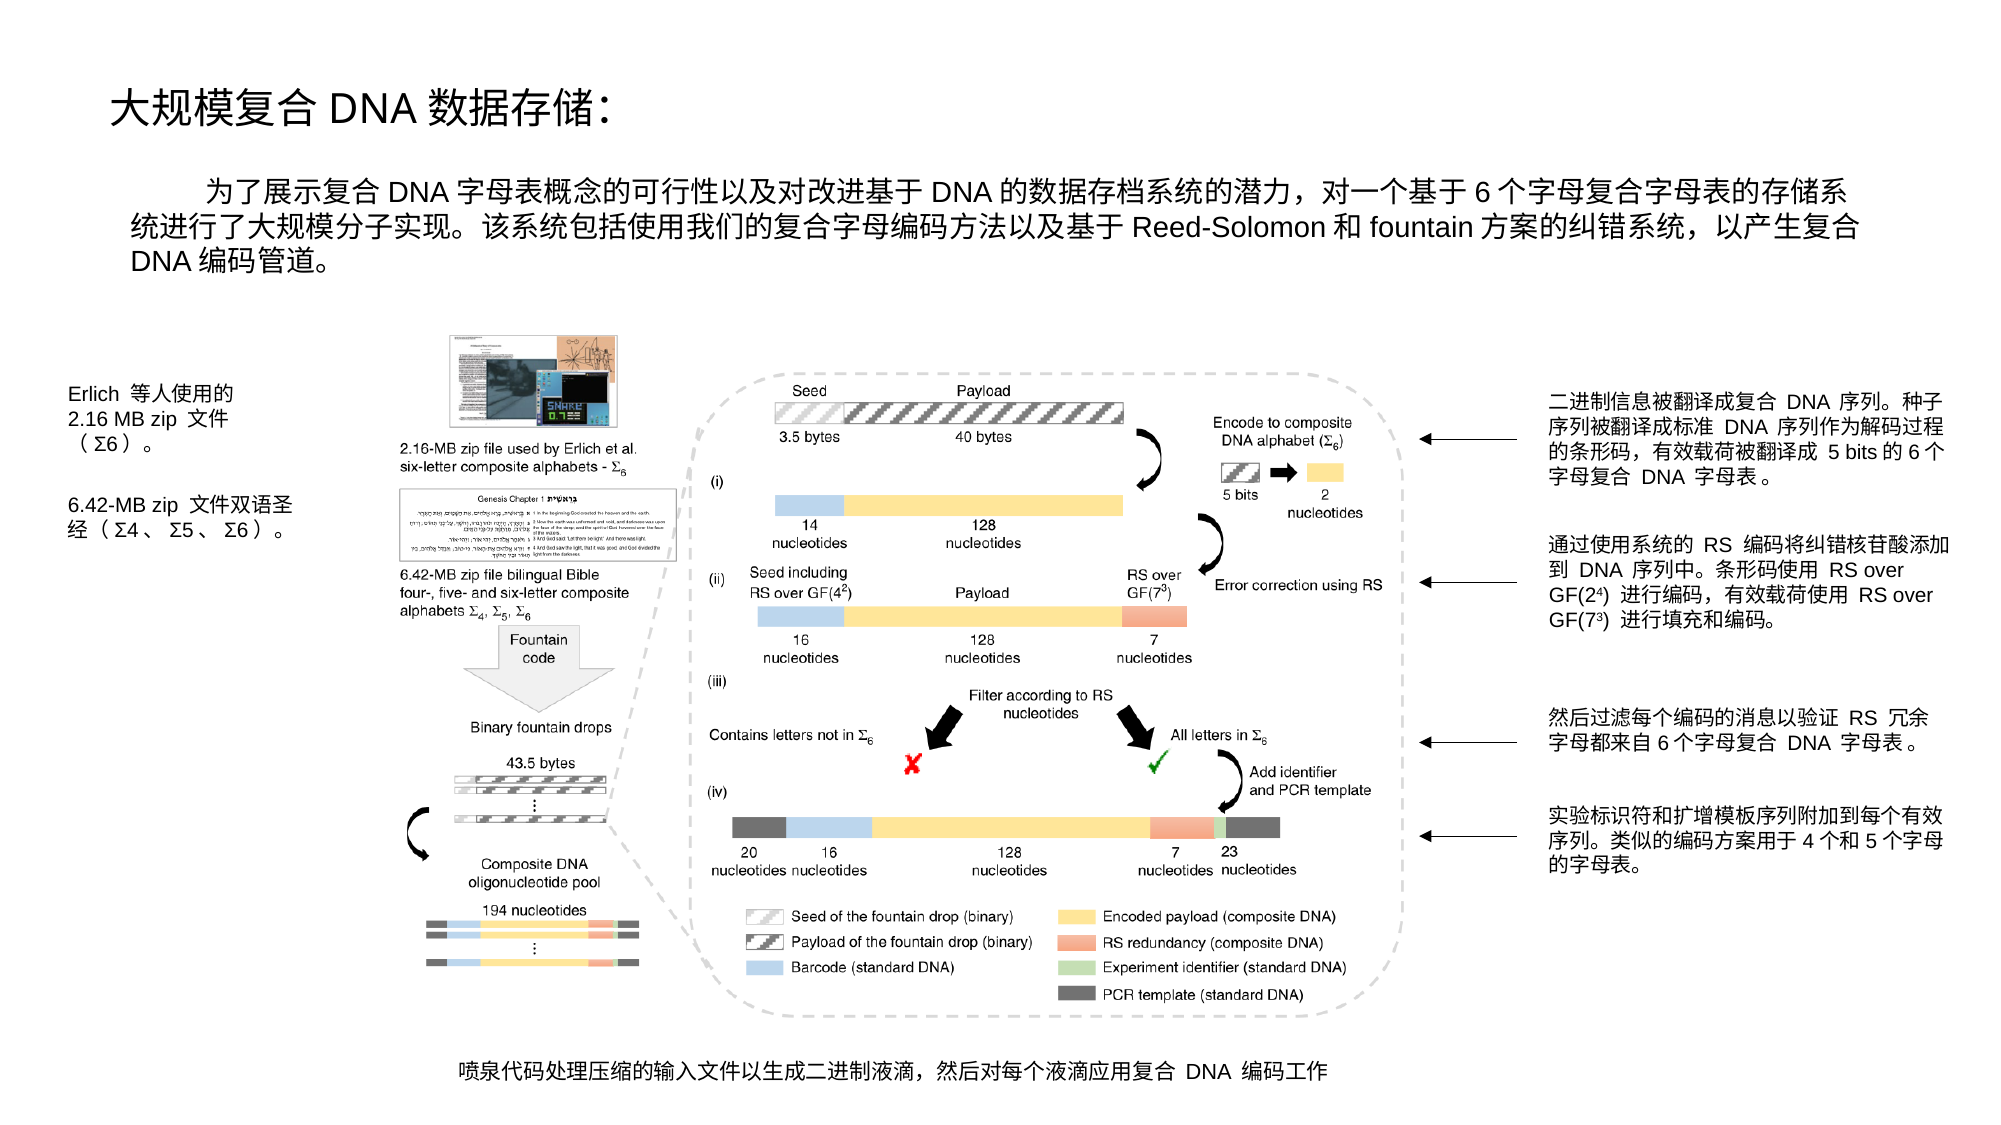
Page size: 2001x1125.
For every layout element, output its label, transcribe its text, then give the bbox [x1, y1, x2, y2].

text_box 然后过滤每个编码的消息以验证 RS 冗余字母都来自6个字母复合 DNA 字母表 。 [1533, 697, 1963, 762]
text_box 实验标识符和扩增模板序列附加到每个有效序列。类似的编码方案用于4个和5个字母的字母表。 [1533, 794, 1963, 885]
text_box 大规模复合DNA数据存储： [94, 74, 1095, 140]
text_box 通过使用系统的 RS 编码将纠错核苷酸添加到 DNA 序列中。条形码使用 RS over GF(24) 进行编码，有效载荷使用 RS over GF(73) 进行填充和编码。 [1533, 524, 1984, 639]
text_box 喷泉代码处理压缩的输入文件以生成二进制液滴，然后对每个液滴应用复合 DNA 编码工作 [443, 1050, 1401, 1092]
text_box 二进制信息被翻译成复合 DNA 序列。种子序列被翻译成标准 DNA 序列作为解码过程的条形码，有效载荷被翻译成 5 bits的6个字母复合 DNA 字母表 。 [1533, 380, 1963, 496]
text_box Erlich 等人使用的 2.16 MB zip 文件（Σ6）。 [53, 373, 296, 464]
picture [365, 326, 1435, 1032]
text_box 6.42-MB zip 文件双语圣经（Σ4、Σ5、Σ6）。 [53, 484, 311, 549]
text_box 为了展示复合DNA字母表概念的可行性以及对改进基于DNA的数据存档系统的潜力，对一个基于6个字母复合字母表的存储系统进行了大规模分子实现。该系统包括使用我们的复合字母编码方法以及基于Reed-Solomon和fountain方案的纠错系统，以产生复合DNA编码管道。 [115, 165, 1885, 286]
